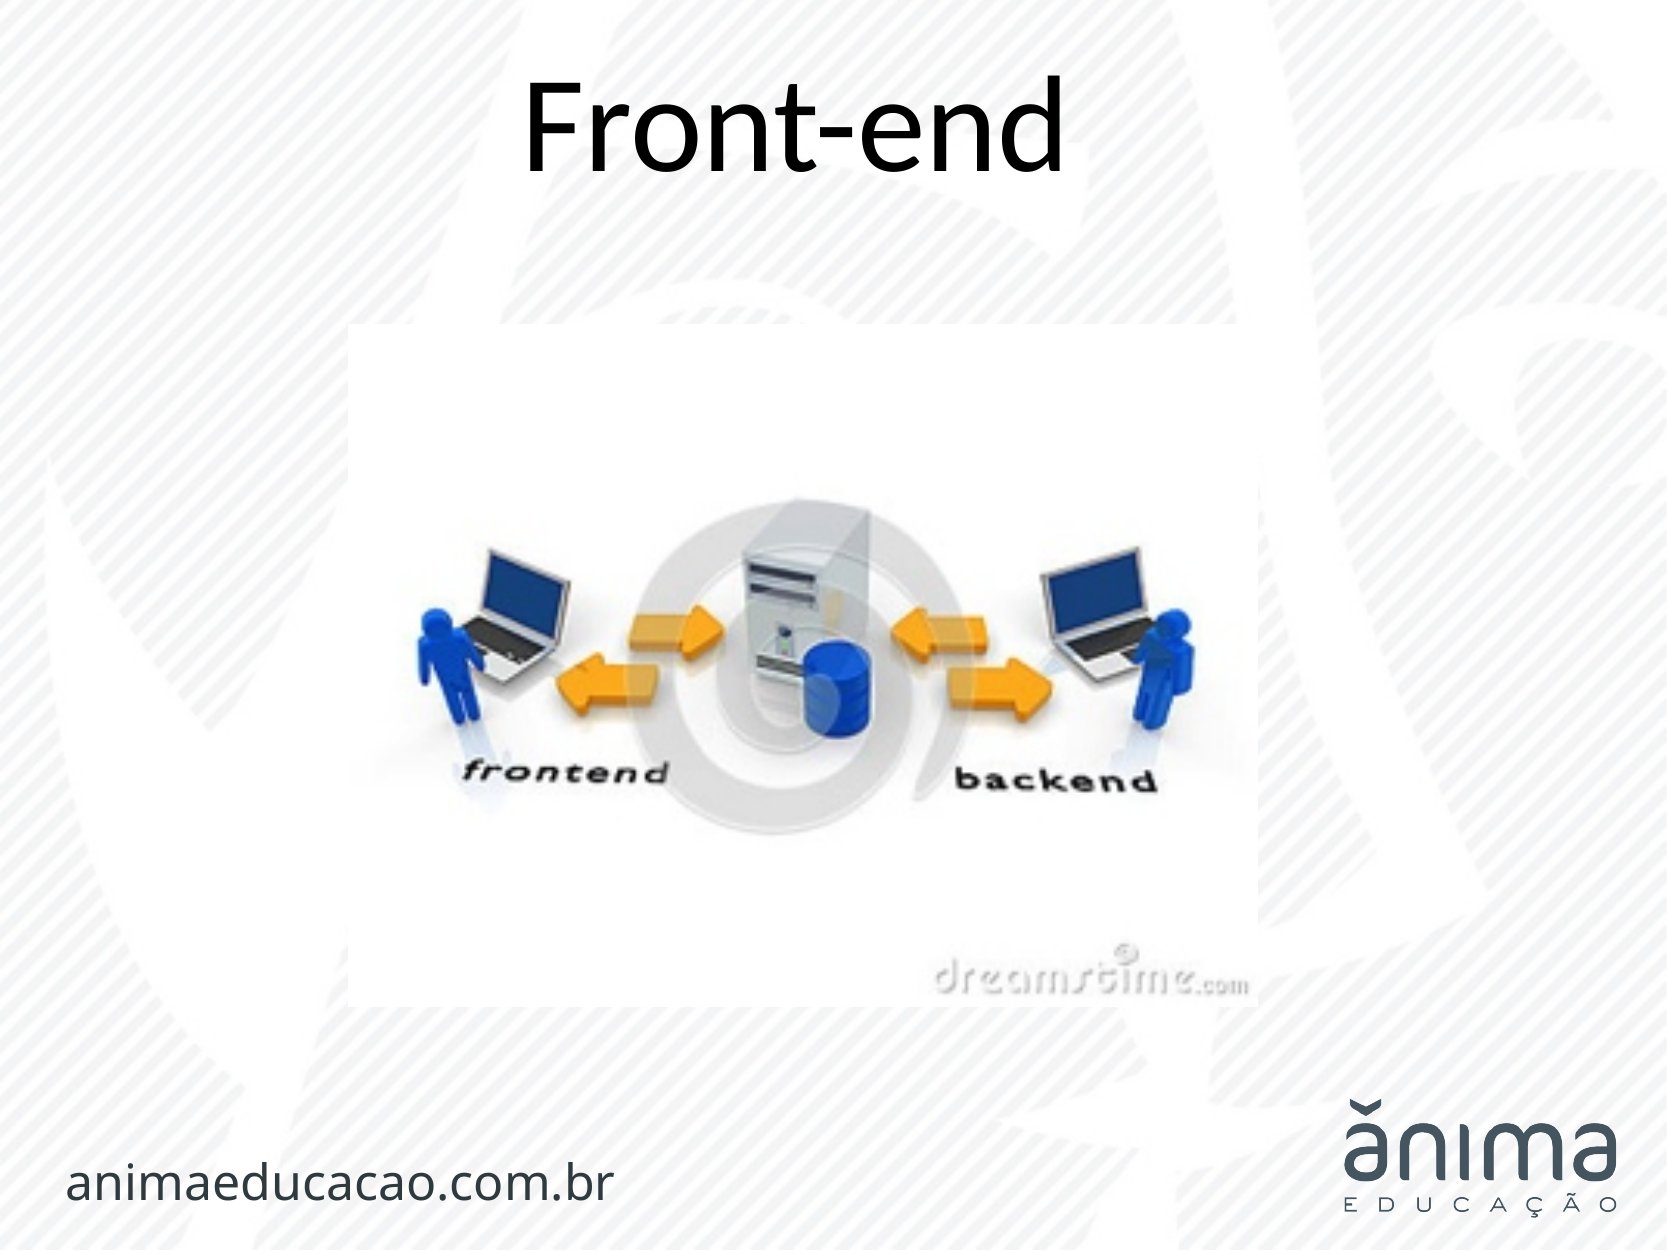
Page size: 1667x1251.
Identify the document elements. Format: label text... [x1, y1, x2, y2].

title Front-end [87, 33, 1505, 200]
picture [0, 0, 1667, 1250]
